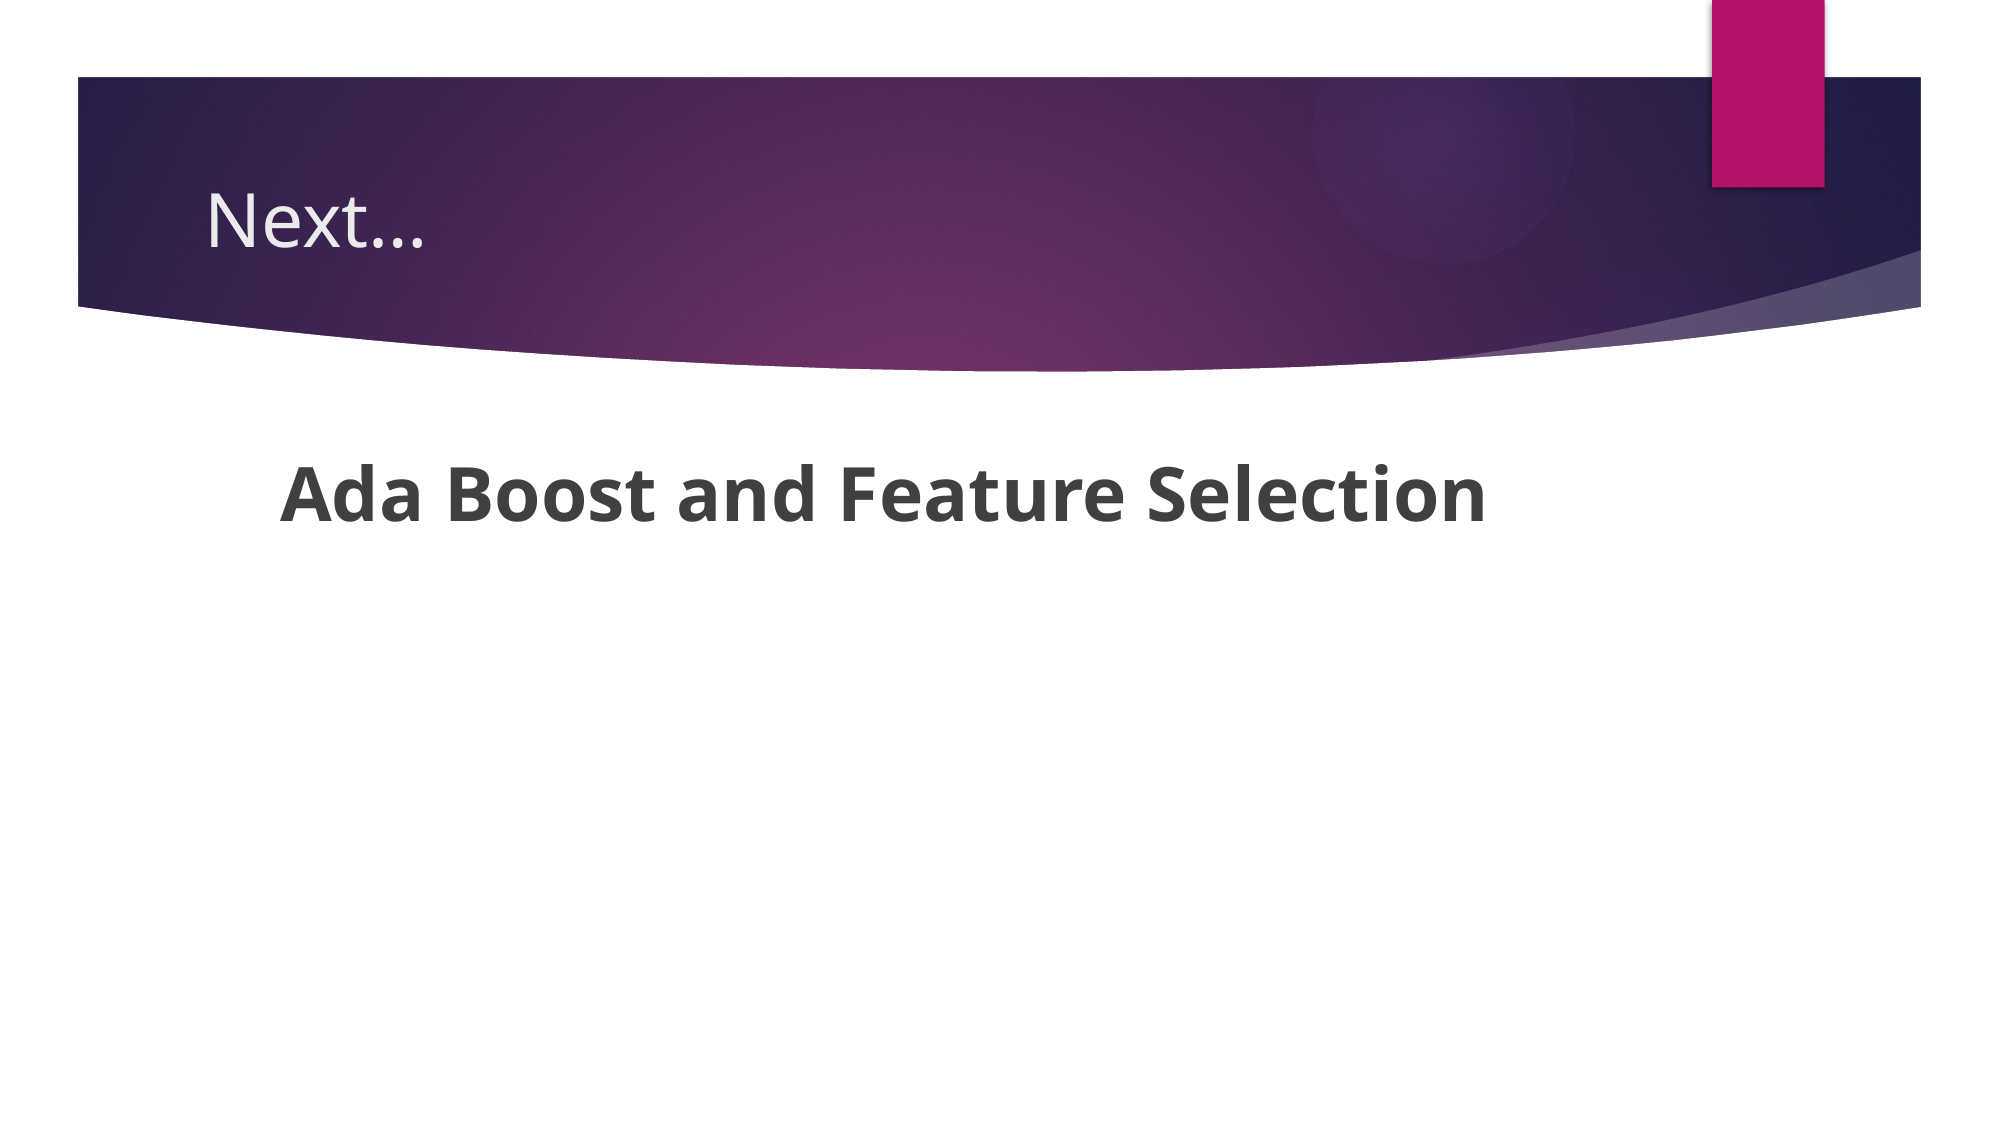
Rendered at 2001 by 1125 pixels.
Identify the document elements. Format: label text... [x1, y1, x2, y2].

title Next… [189, 159, 1627, 276]
list Ada Boost and Feature Selection [178, 439, 1627, 966]
